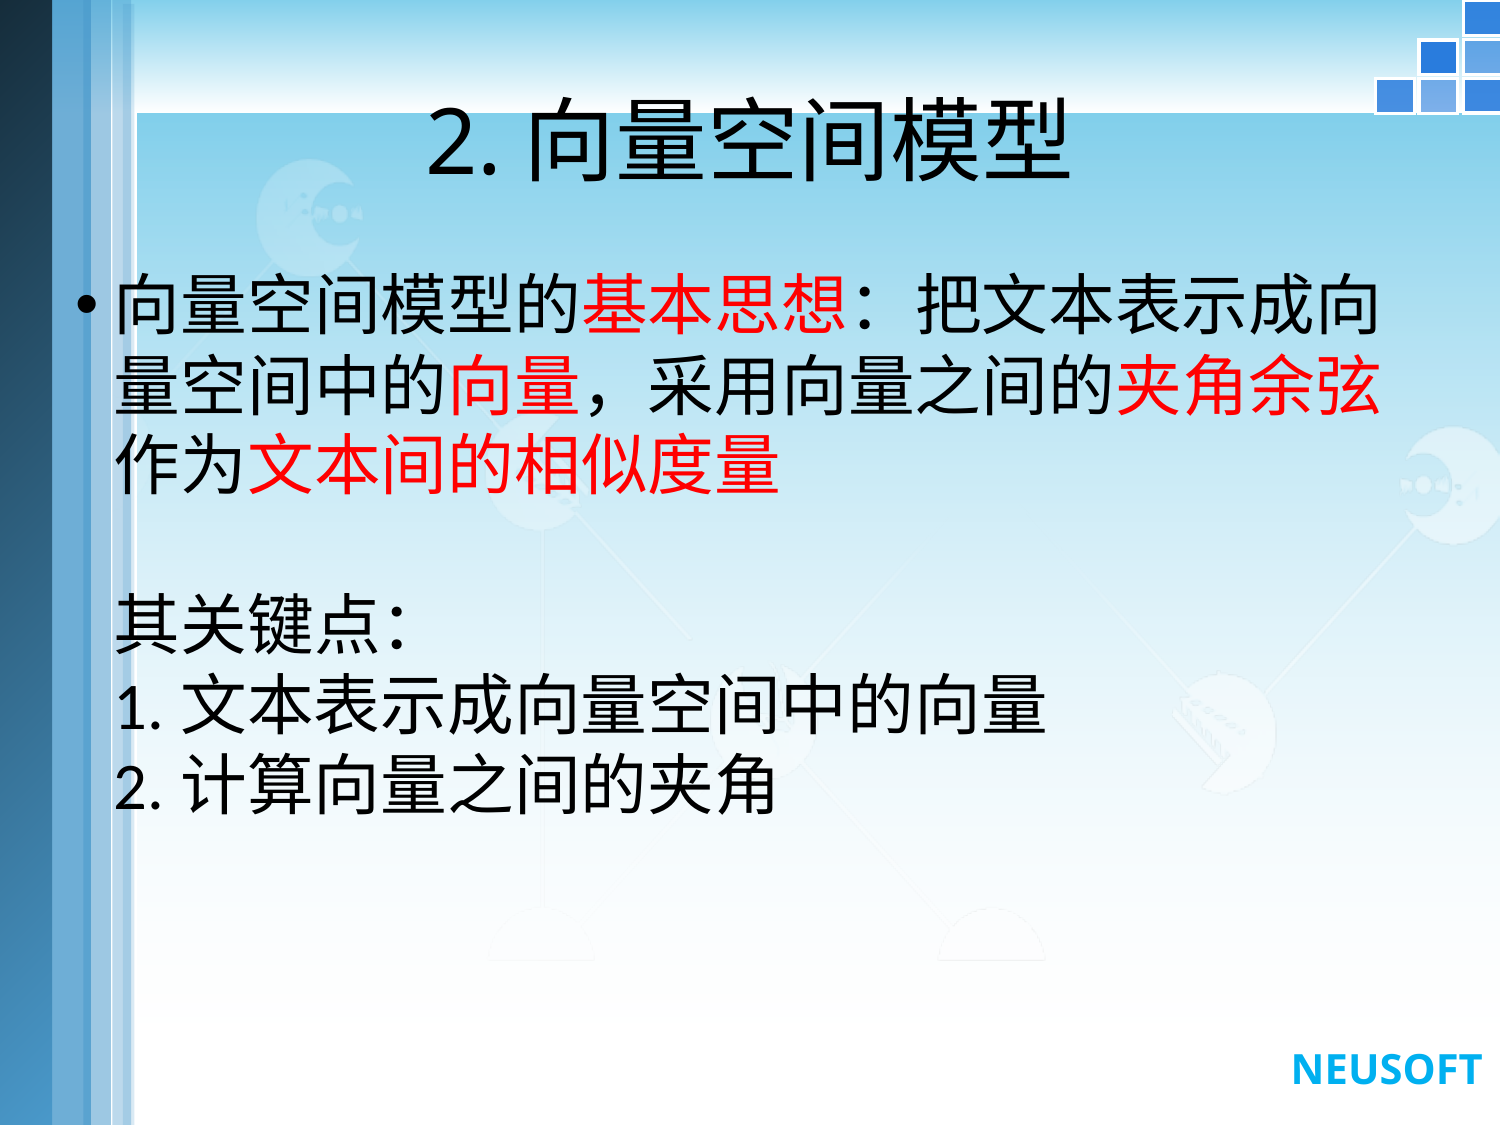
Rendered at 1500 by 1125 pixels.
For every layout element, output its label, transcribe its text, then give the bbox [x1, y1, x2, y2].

picture [132, 113, 1500, 965]
title 2.向量空间模型 [74, 44, 1425, 233]
list 向量空间模型的基本思想：把文本表示成向量空间中的向量，采用向量之间的夹角余弦作为文本间的相似度量 其关键点： 1.文本表示成向量空间中的向量 2.计算向量之间的夹角 [74, 263, 1425, 1006]
